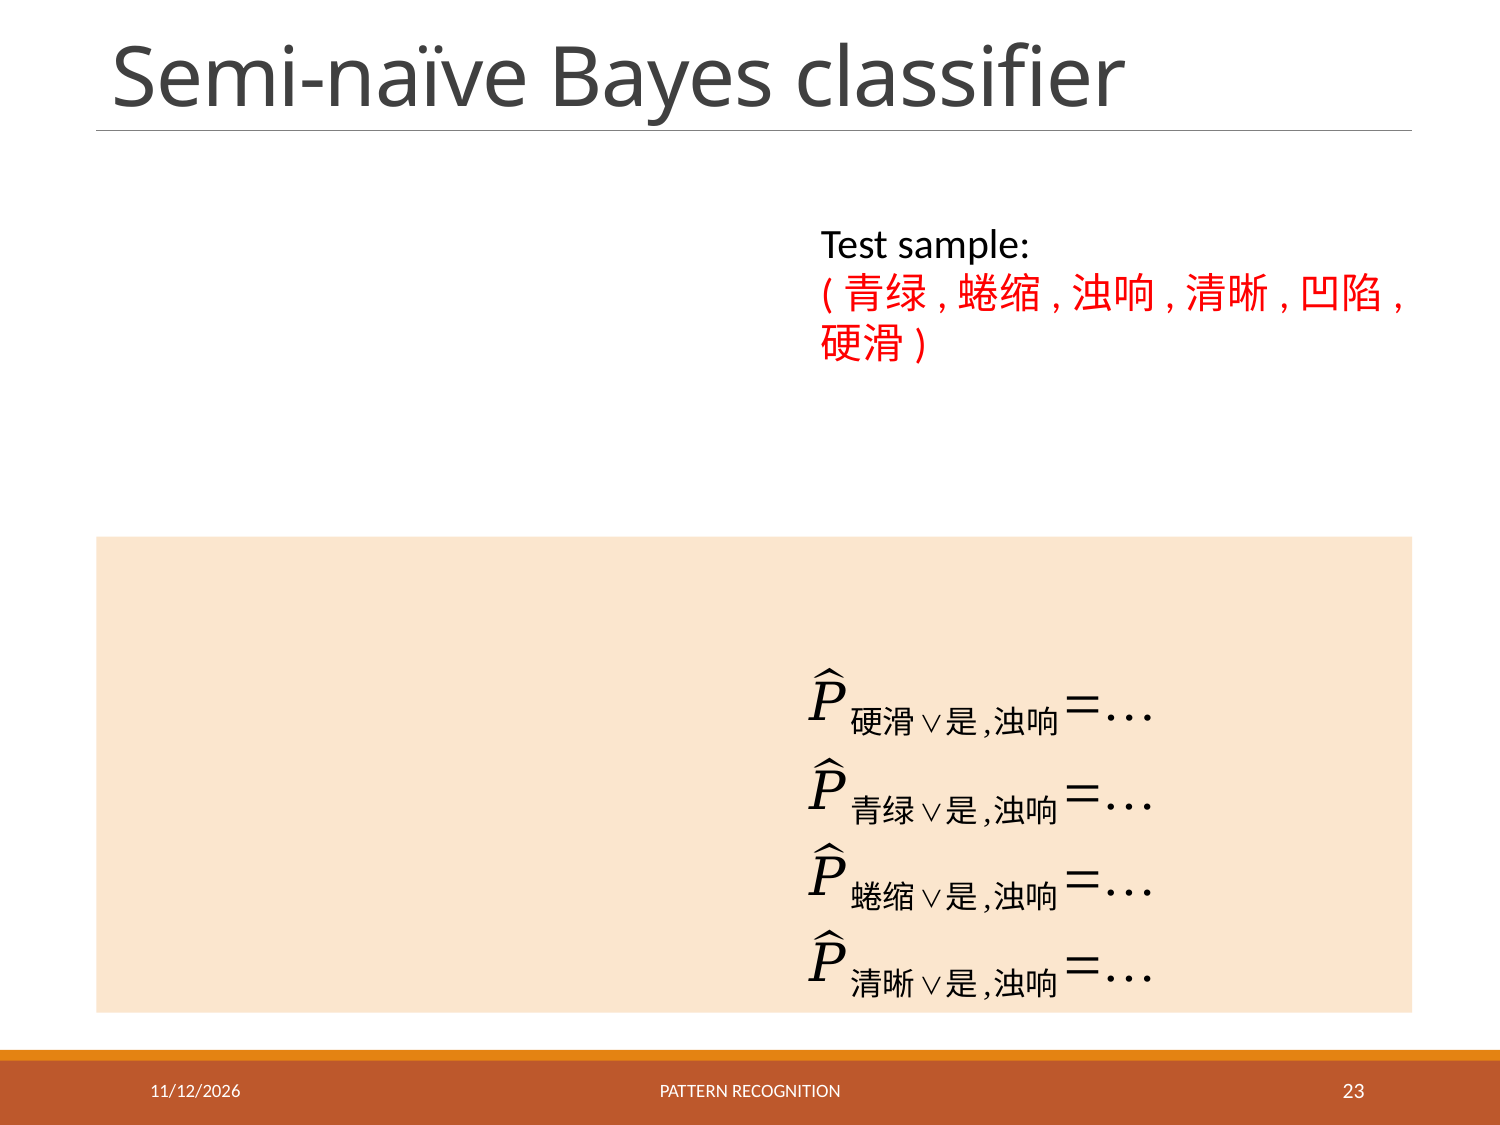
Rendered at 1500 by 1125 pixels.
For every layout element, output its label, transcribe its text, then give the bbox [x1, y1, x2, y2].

text_box [95, 535, 1413, 1014]
slide_number 23 [1218, 1059, 1380, 1120]
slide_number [135, 1059, 440, 1120]
footer Pattern recognition [453, 1059, 1047, 1120]
text_box Test sample: (青绿,蜷缩,浊响,清晰,凹陷,硬滑) [806, 209, 1413, 375]
title Semi-naïve Bayes classifier [96, 19, 1413, 131]
